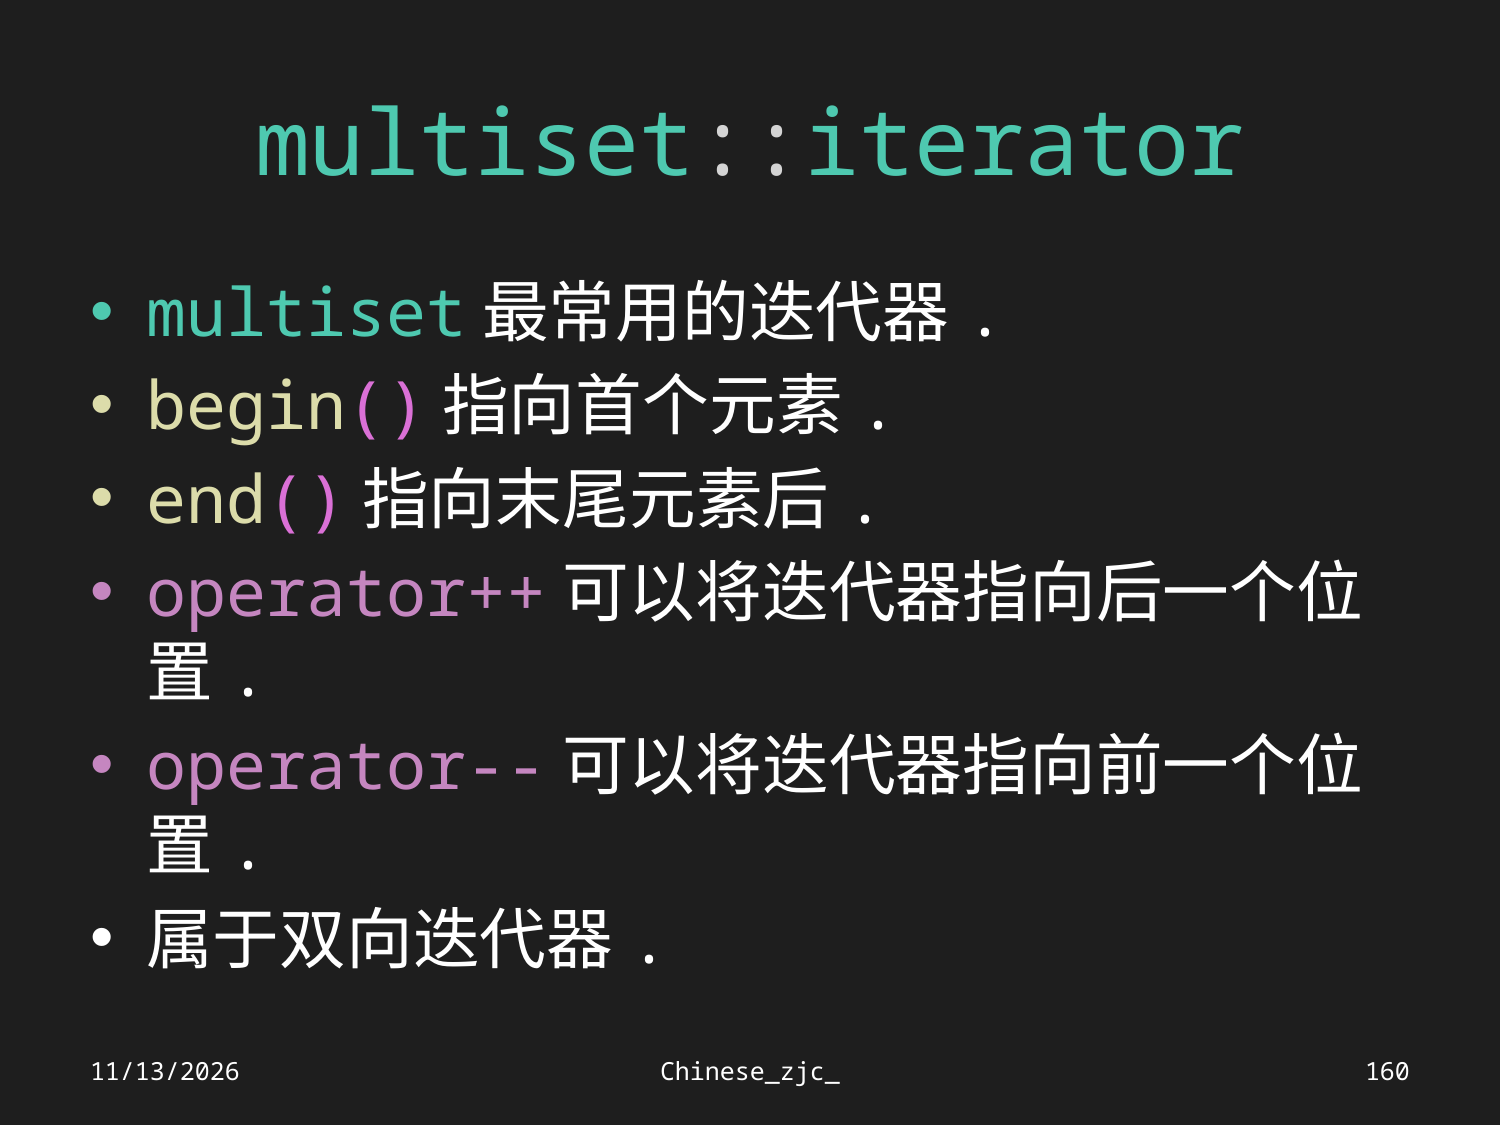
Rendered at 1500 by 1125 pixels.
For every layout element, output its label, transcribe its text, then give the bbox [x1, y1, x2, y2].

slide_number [75, 1042, 425, 1103]
footer Chinese_zjc_ [512, 1042, 988, 1103]
list multiset最常用的迭代器. begin()指向首个元素. end()指向末尾元素后. operator++可以将迭代器指向后一个位置. operator--可以将迭代器指向前一个位置. 属于双向迭代器. [75, 262, 1425, 1005]
slide_number 160 [1074, 1042, 1425, 1103]
title multiset::iterator [75, 45, 1425, 233]
